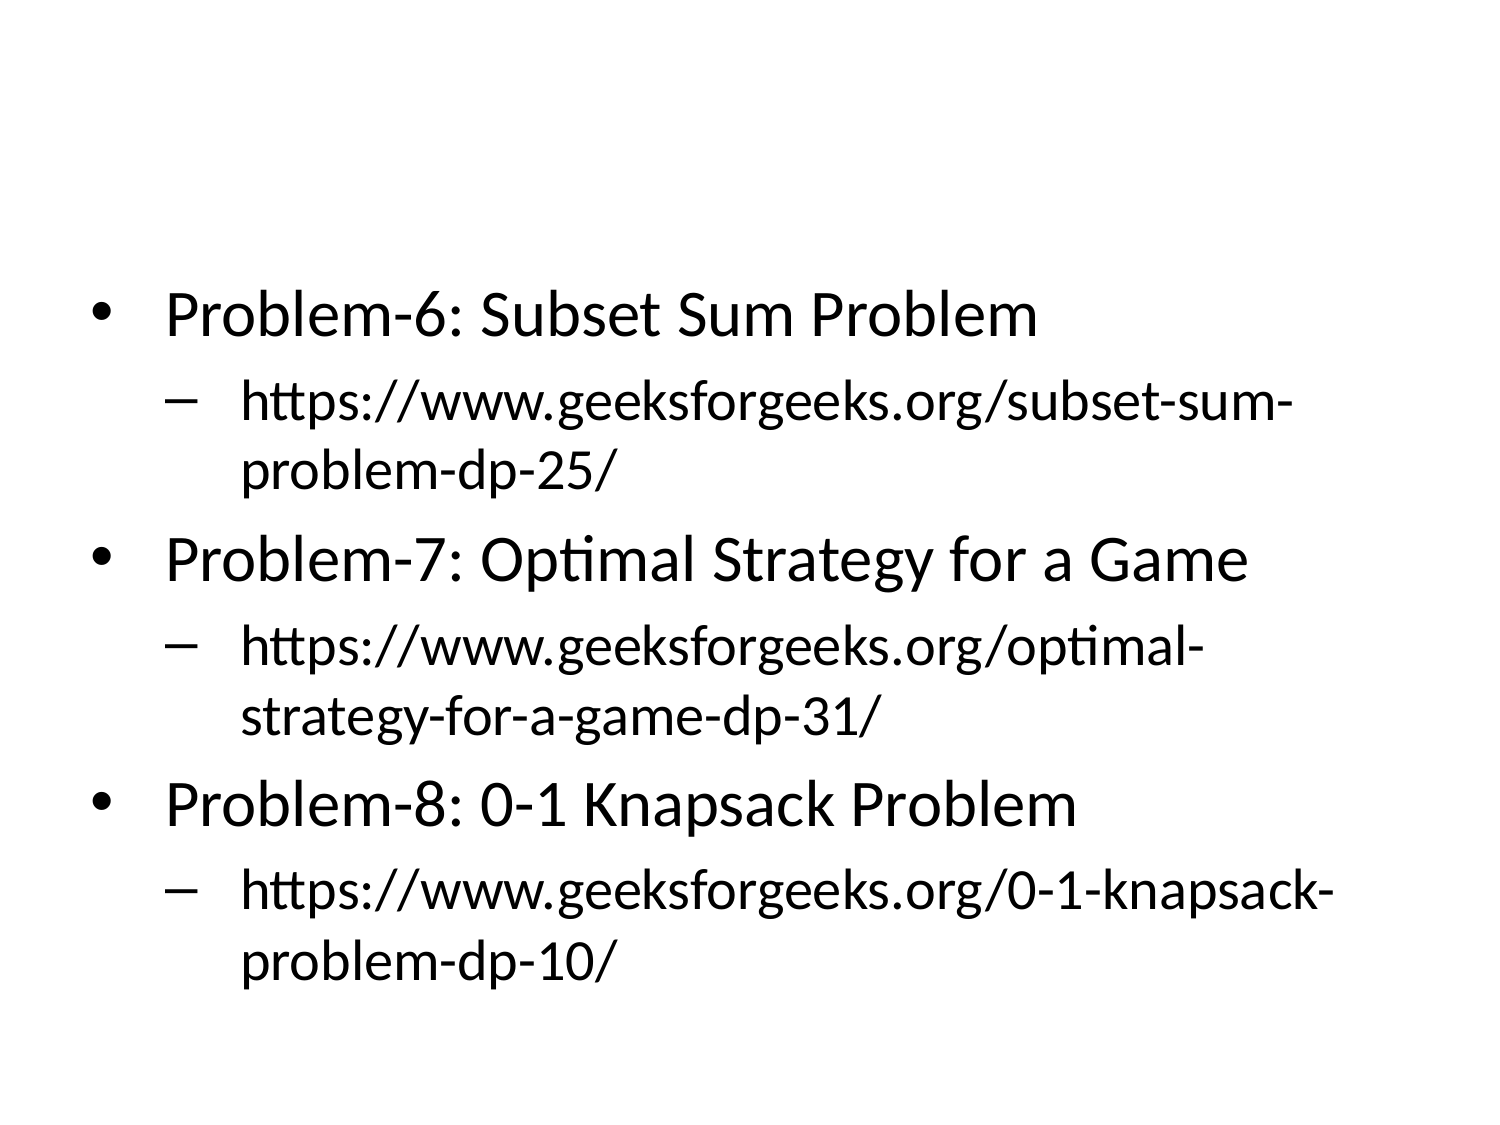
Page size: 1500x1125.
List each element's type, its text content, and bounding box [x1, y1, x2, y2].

list Problem-6: Subset Sum Problem https://www.geeksforgeeks.org/subset-sum-problem-dp-25/ Problem-7: Optimal Strategy for a Game https://www.geeksforgeeks.org/optimal-strategy-for-a-game-dp-31/ Problem-8: 0-1 Knapsack Problem https://www.geeksforgeeks.org/0-1-knapsack-problem-dp-10/ [75, 262, 1425, 1005]
